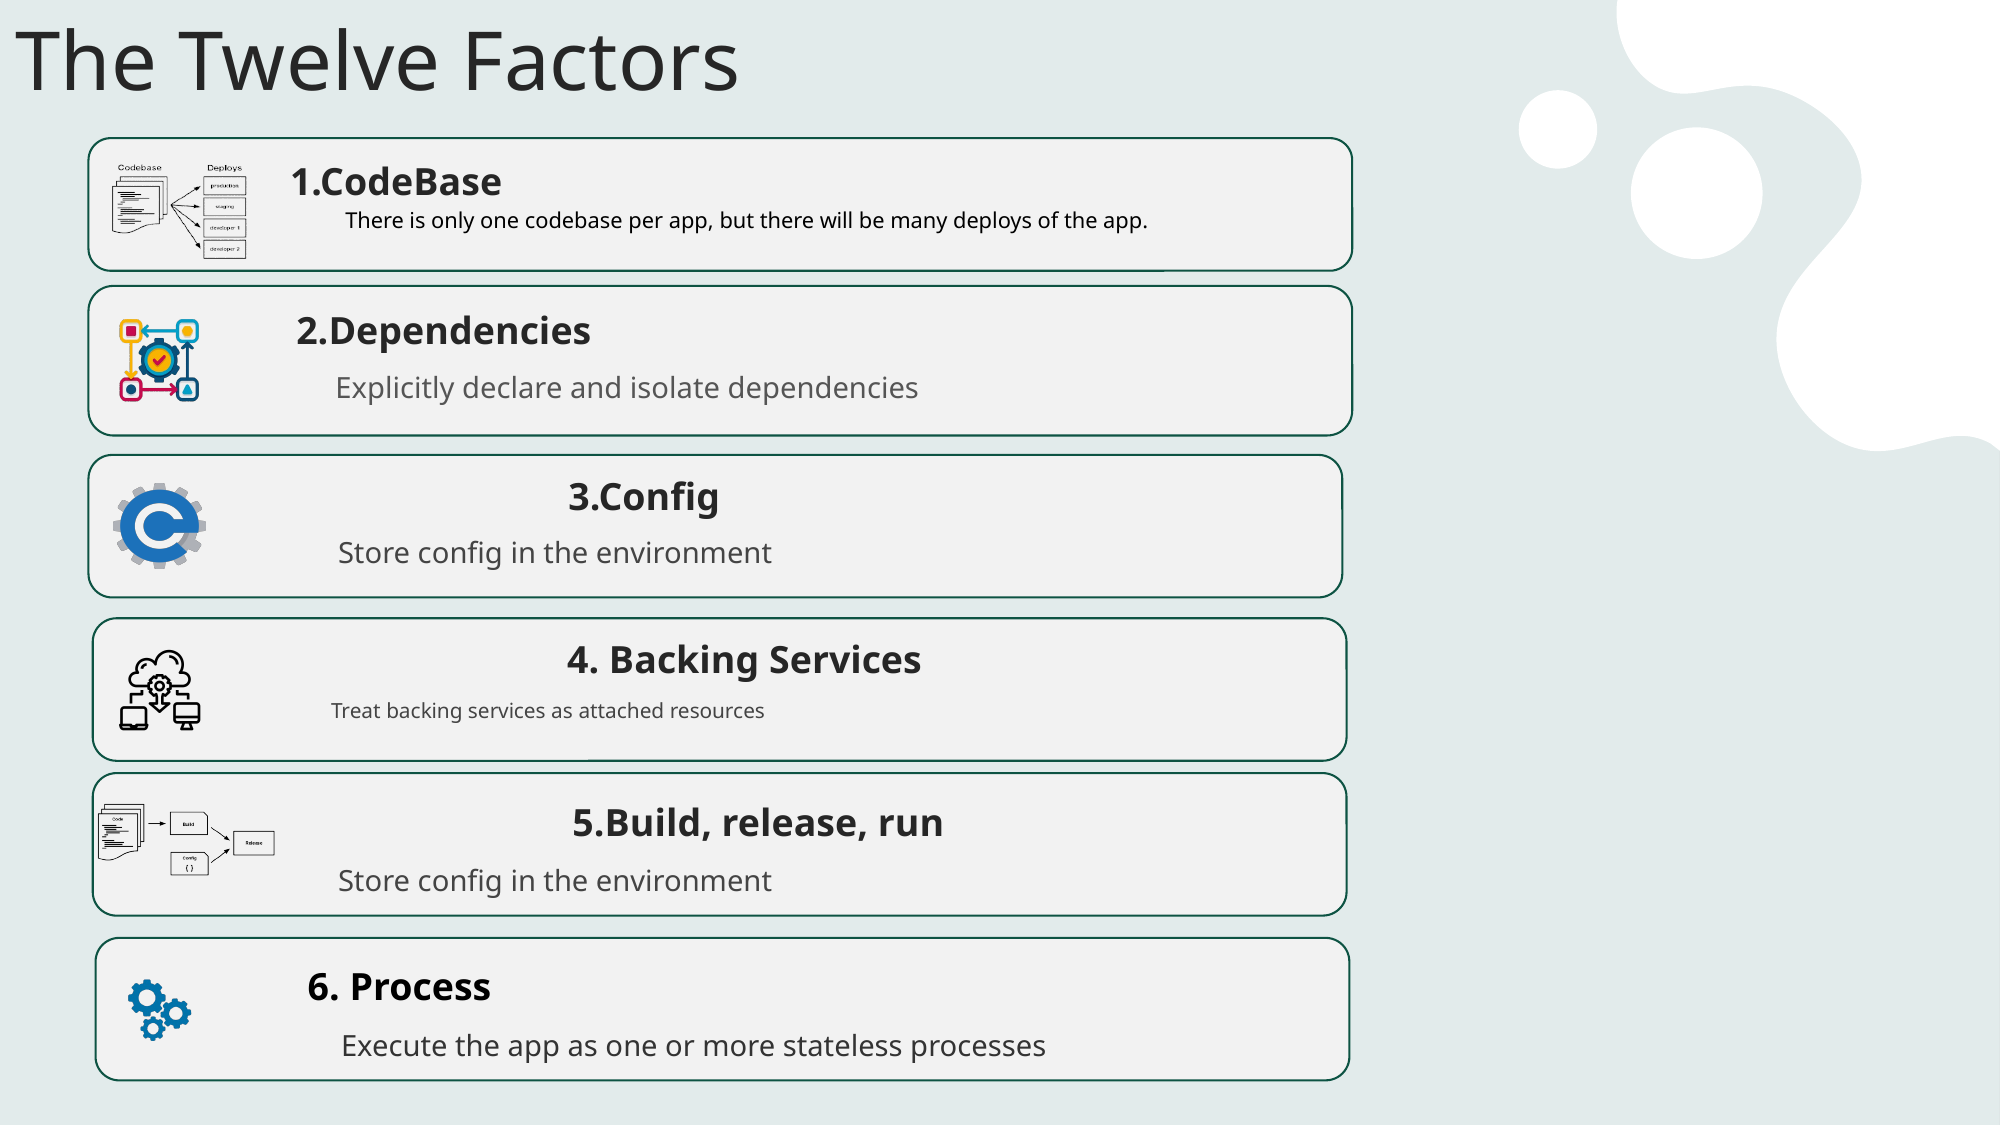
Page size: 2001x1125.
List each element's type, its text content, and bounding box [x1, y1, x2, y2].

text_box [94, 936, 1351, 1082]
text_box [91, 772, 1348, 917]
text_box [87, 453, 1344, 599]
text_box Store config in the environment [323, 526, 1161, 577]
text_box Explicitly declare and isolate dependencies [320, 361, 1076, 453]
text_box [87, 137, 1354, 272]
text_box [1615, 0, 2000, 453]
text_box 4. Backing Services [176, 629, 1047, 689]
picture [116, 966, 203, 1052]
picture [96, 802, 276, 877]
text_box 3.Config [178, 465, 1292, 526]
text_box [0, 0, 2000, 1125]
text_box There is only one codebase per app, but there will be many deploys of the app. [330, 199, 1191, 284]
text_box 5.Build, release, run [182, 790, 1296, 896]
picture [106, 305, 212, 415]
text_box [87, 284, 1354, 437]
picture [116, 647, 203, 733]
title The Twelve Factors [0, 0, 1347, 115]
text_box 6. Process [185, 955, 1299, 1061]
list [110, 163, 248, 260]
text_box Treat backing services as attached resources [316, 689, 1154, 755]
text_box Store config in the environment [323, 854, 1161, 905]
text_box 1.CodeBase [274, 150, 1211, 211]
text_box [91, 617, 1348, 762]
text_box Execute the app as one or more stateless processes [326, 1019, 1164, 1097]
picture [113, 483, 206, 570]
text_box [1517, 89, 1599, 170]
text_box 2.Dependencies [164, 299, 1278, 360]
